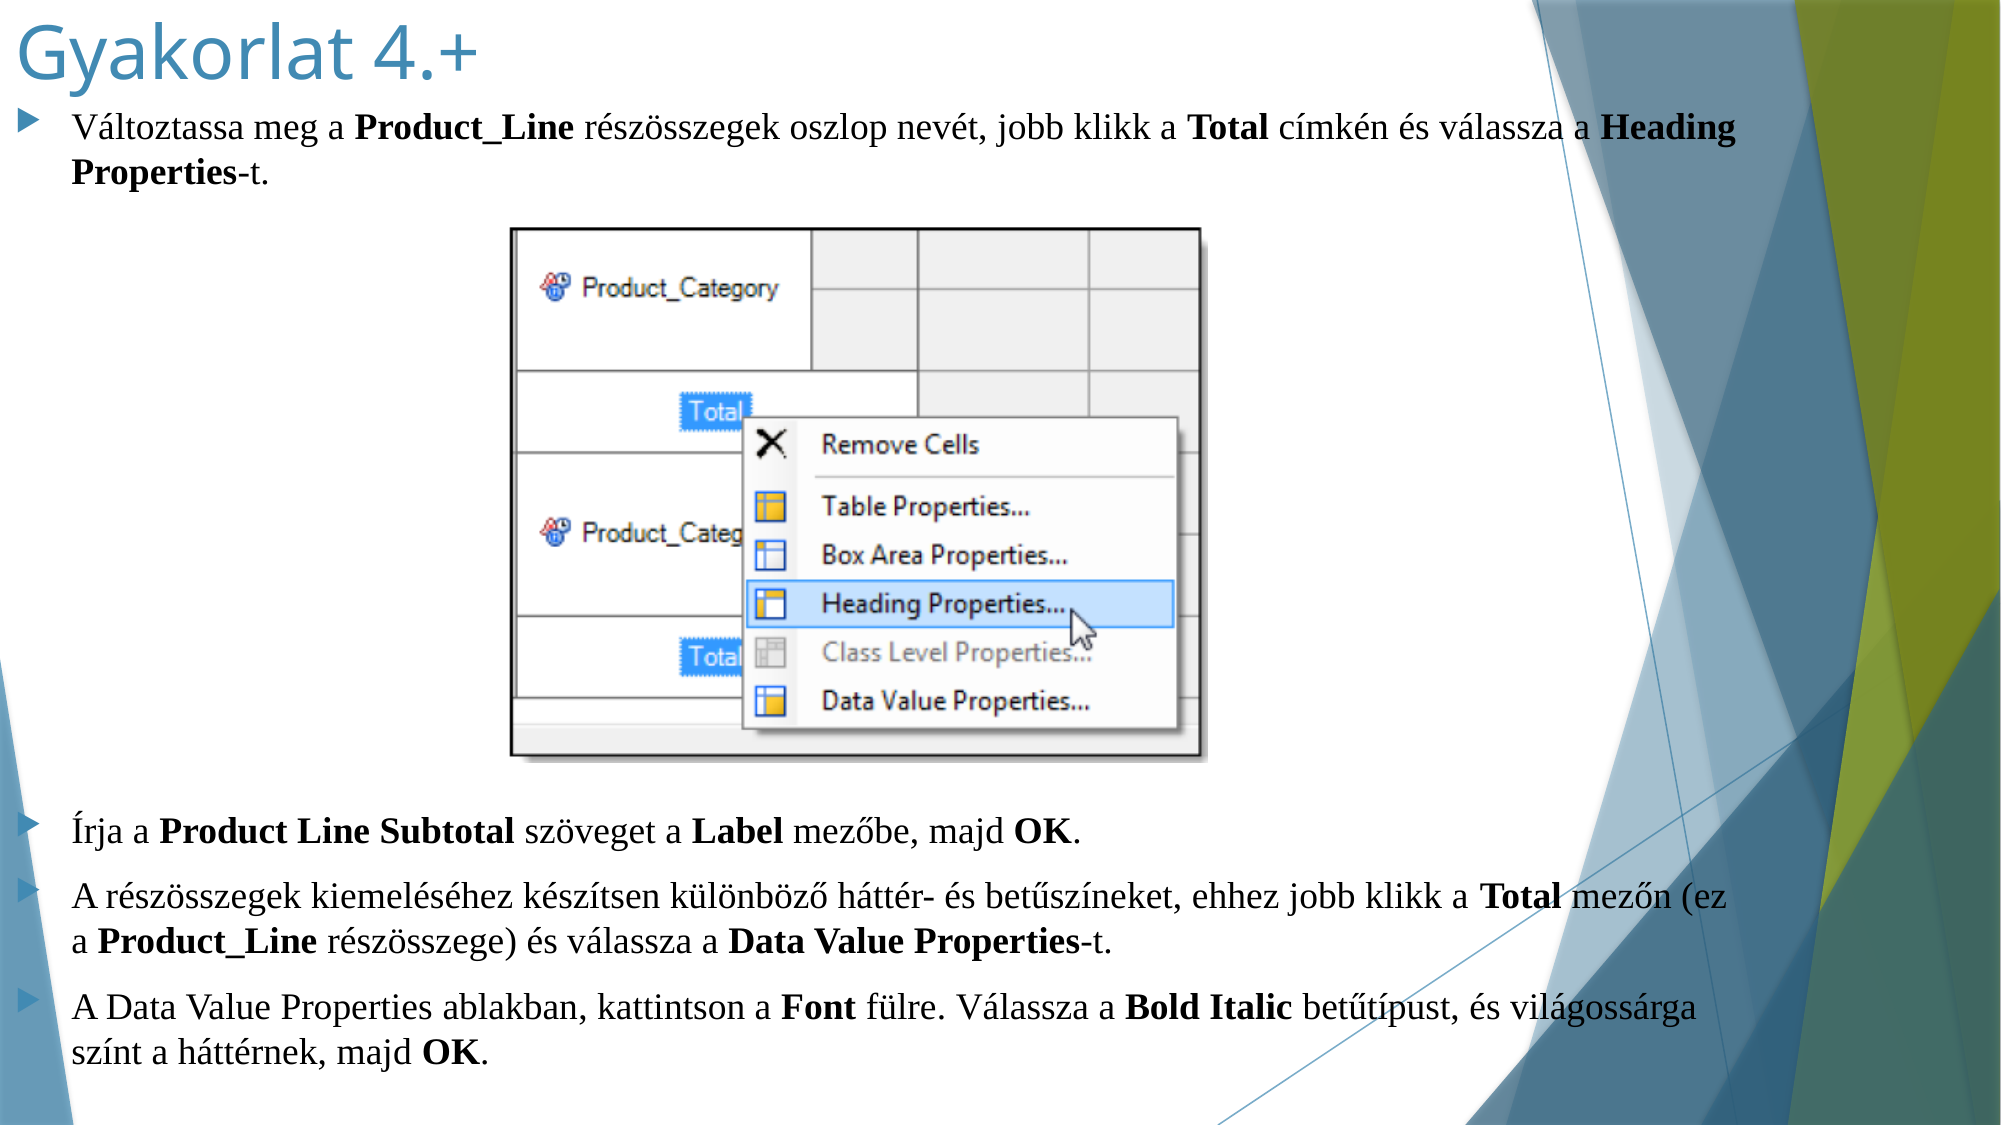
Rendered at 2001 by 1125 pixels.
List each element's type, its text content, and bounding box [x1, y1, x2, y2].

picture [507, 226, 1209, 764]
list Változtassa meg a Product_Line részösszegek oszlop nevét, jobb klikk a Total címkén és válassza a Heading Properties-t. Írja a Product Line Subtotal szöveget a Label mezőbe, majd OK. A részösszegek kiemeléséhez készítsen különböző háttér- és betűszíneket, ehhez jobb klikk a Total mezőn (ez a Product_Line részösszege) és válassza a Data Value Properties-t. A Data Value Properties ablakban, kattintson a Font fülre. Válassza a Bold Italic betűtípust, és világossárga színt a háttérnek, majd OK. [0, 94, 1769, 1125]
title Gyakorlat 4.+ [0, 0, 1977, 116]
